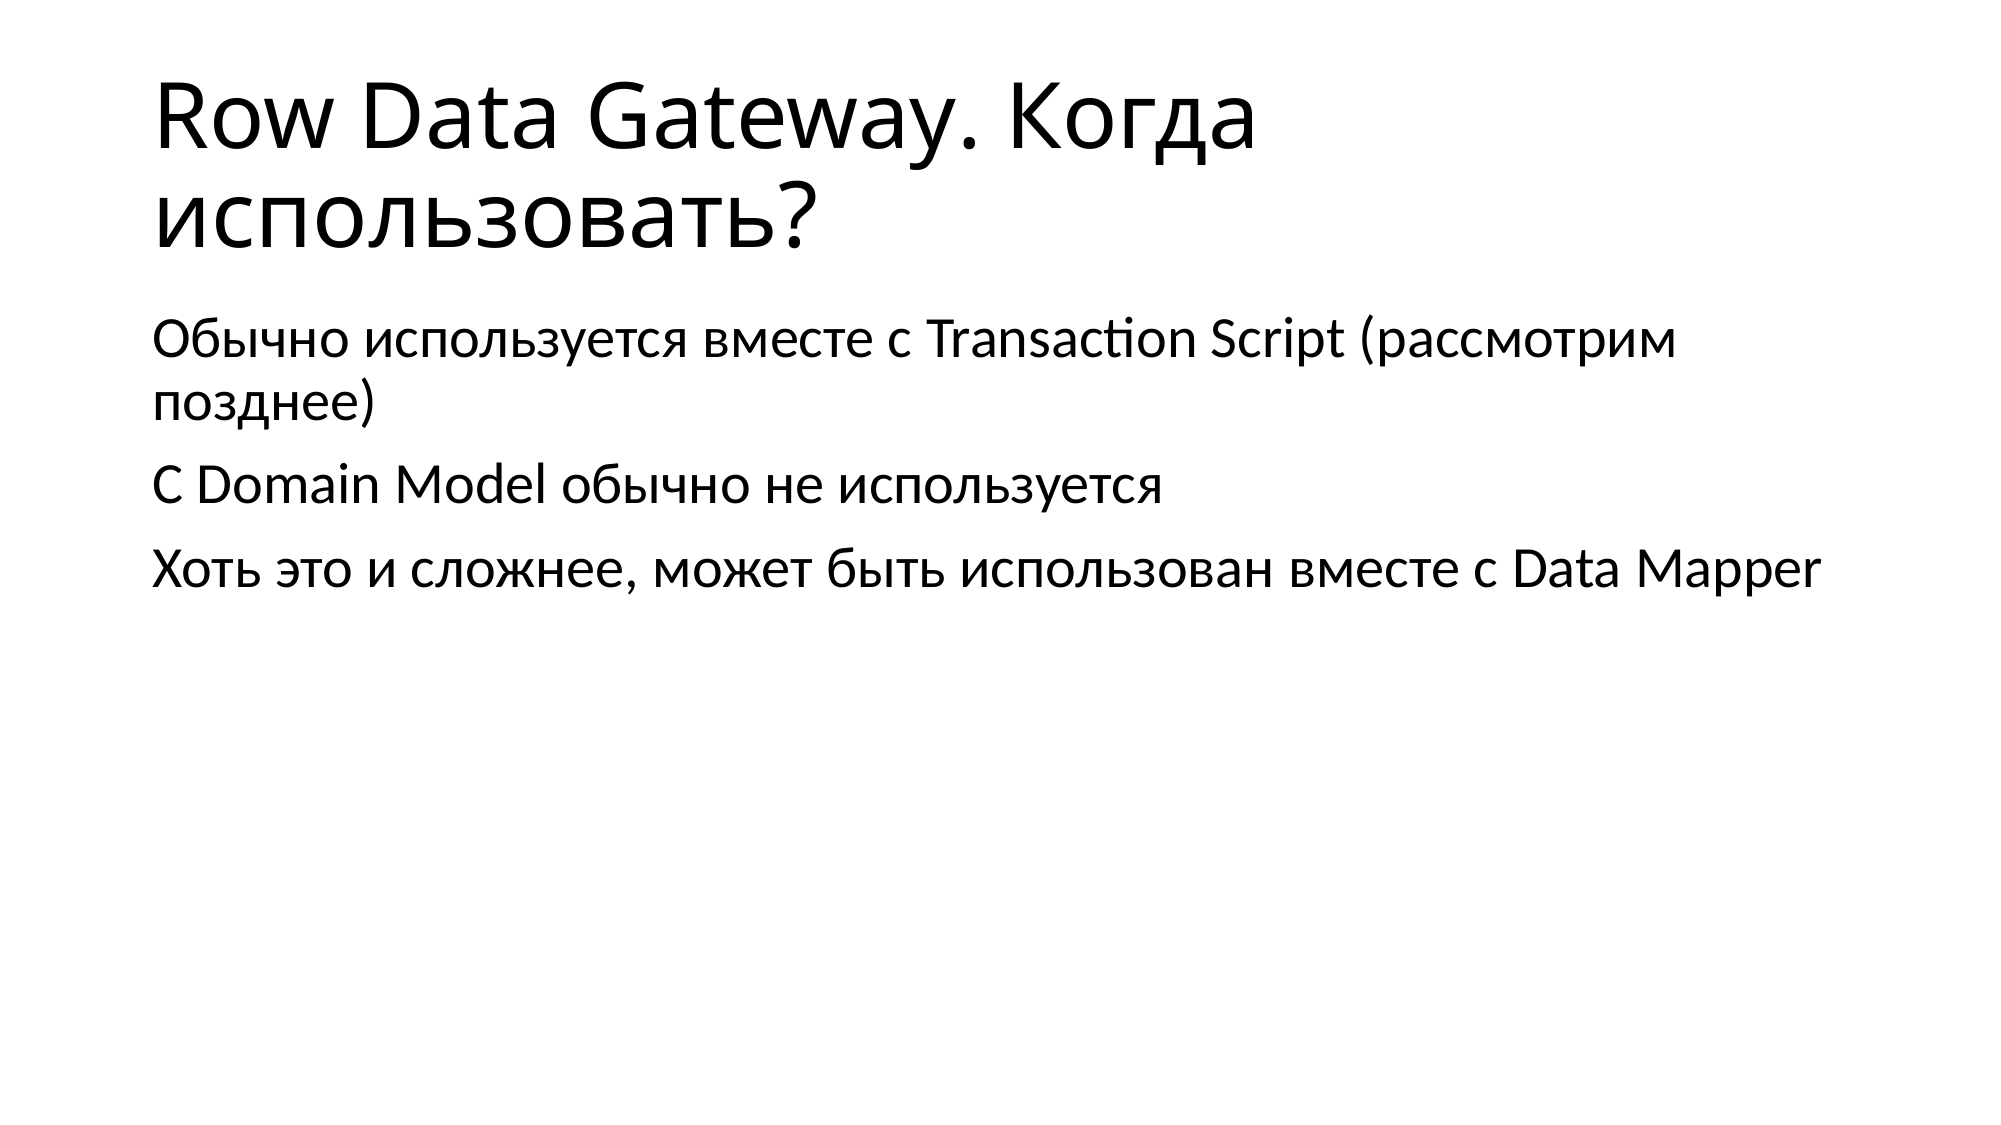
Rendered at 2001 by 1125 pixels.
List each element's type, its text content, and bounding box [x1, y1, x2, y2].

title Row Data Gateway. Когда использовать? [137, 59, 1863, 278]
list Обычно используется вместе с Transaction Script (рассмотрим позднее) С Domain Model обычно не используется Хоть это и сложнее, может быть использован вместе с Data Mapper [137, 299, 1863, 1014]
